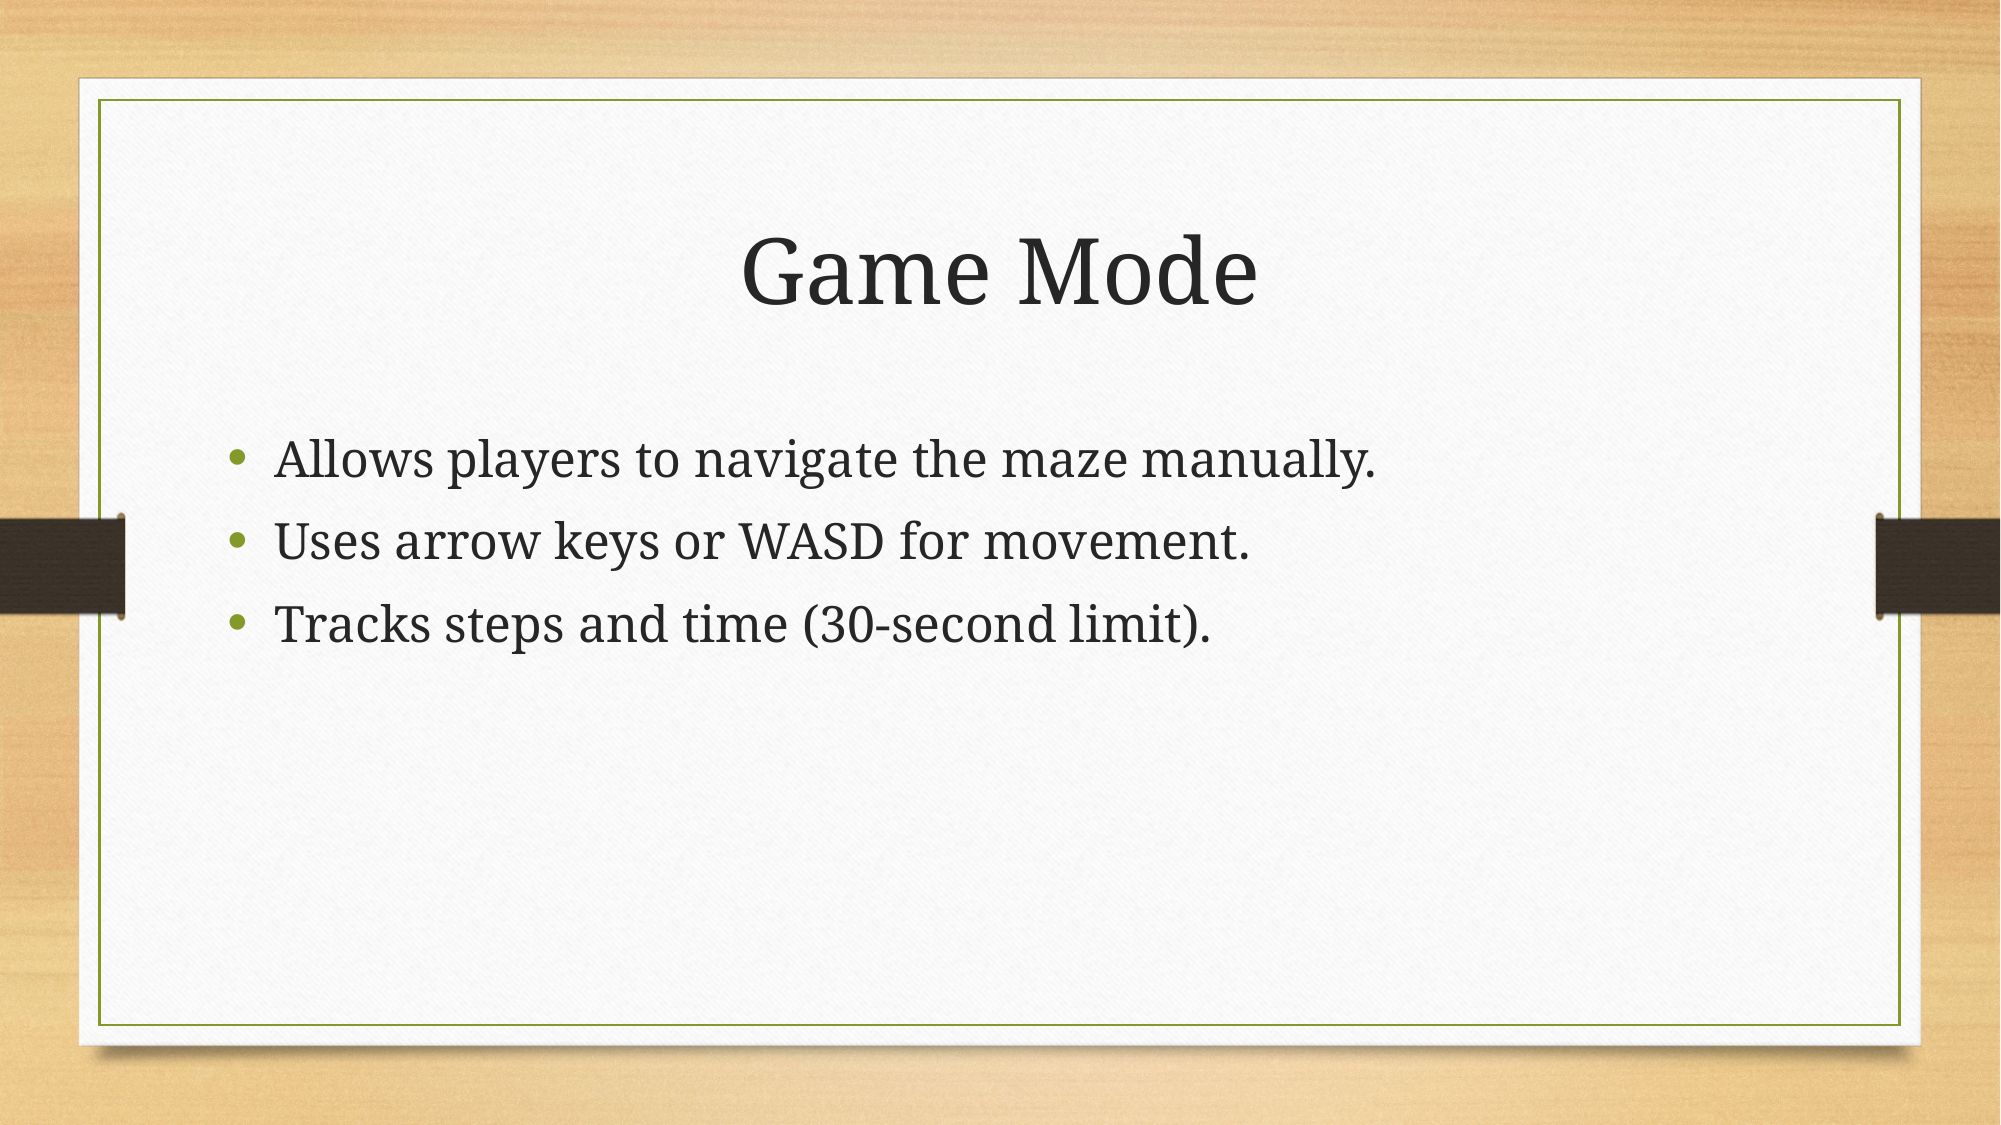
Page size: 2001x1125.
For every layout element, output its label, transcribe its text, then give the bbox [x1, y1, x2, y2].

picture [0, 0, 2001, 1125]
title Game Mode [212, 161, 1788, 375]
list Allows players to navigate the maze manually. Uses arrow keys or WASD for movement. Tracks steps and time (30-second limit). [212, 419, 1788, 964]
